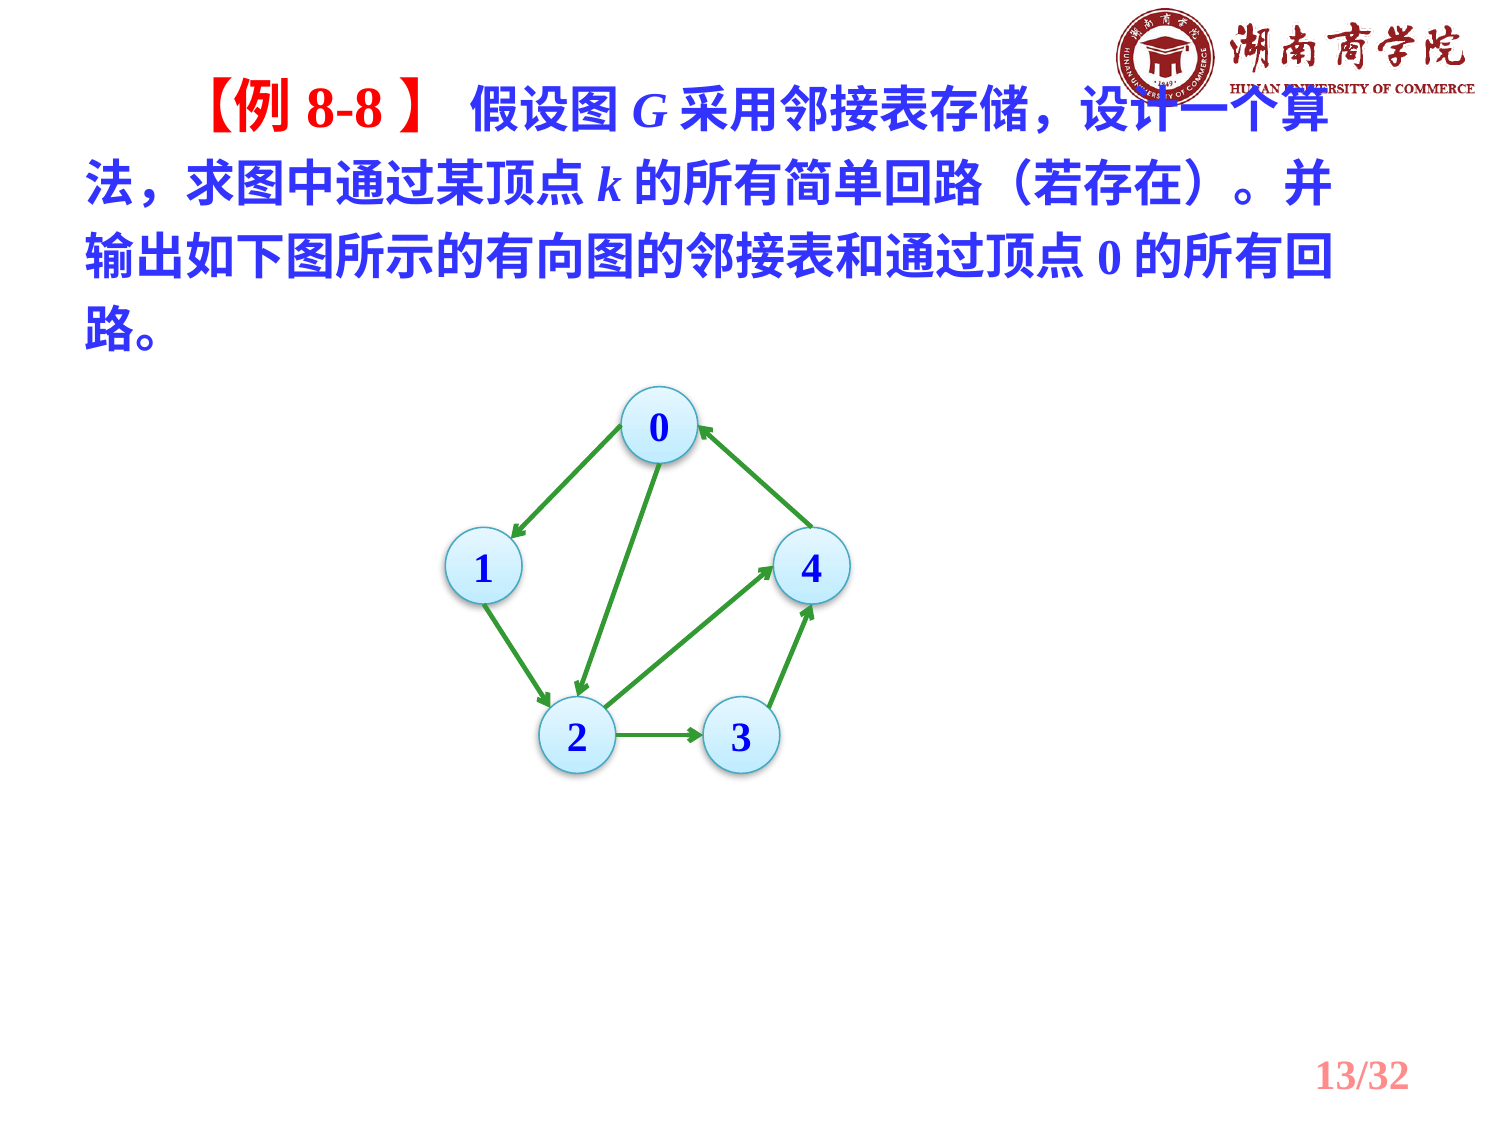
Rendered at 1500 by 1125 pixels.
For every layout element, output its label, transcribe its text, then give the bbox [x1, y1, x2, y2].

picture [1086, 0, 1500, 113]
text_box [445, 386, 851, 774]
slide_number 13/32 [1074, 1042, 1425, 1103]
text_box 【例8-8】 假设图G采用邻接表存储，设计一个算法，求图中通过某顶点k的所有简单回路（若存在）。并输出如下图所示的有向图的邻接表和通过顶点0的所有回路。 [70, 58, 1395, 365]
